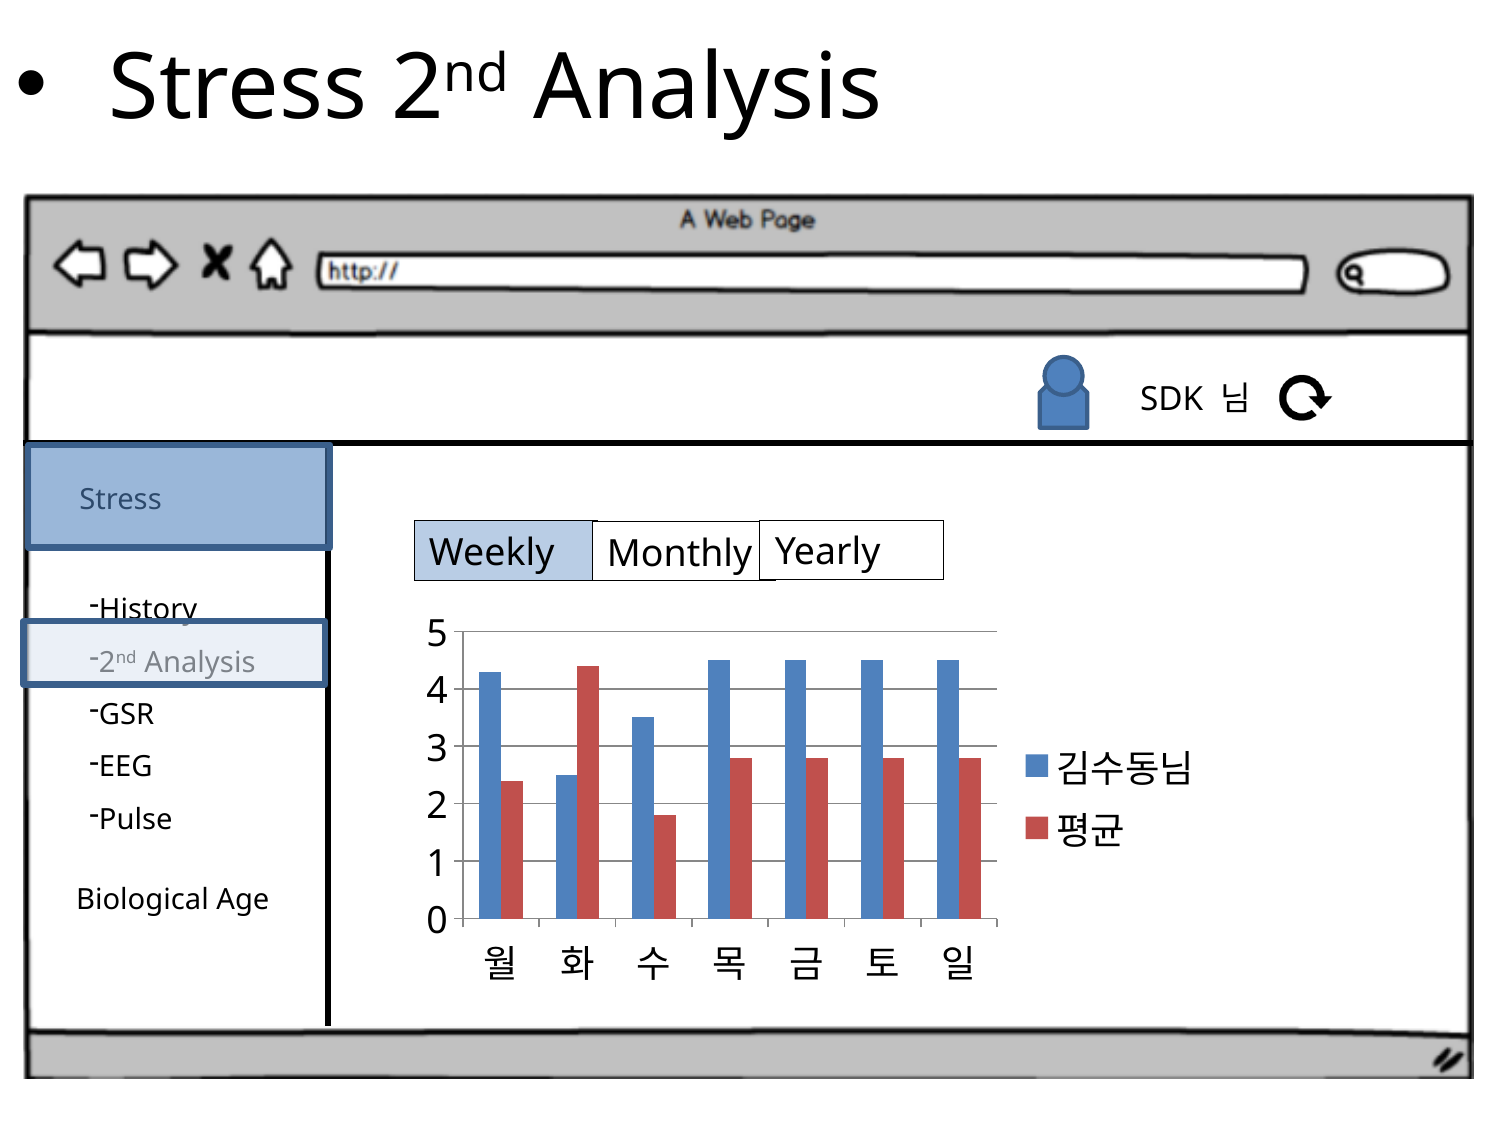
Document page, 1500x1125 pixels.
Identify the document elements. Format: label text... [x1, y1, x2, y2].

picture [23, 193, 1474, 442]
text_box Stress 2nd Analysis [0, 0, 1500, 164]
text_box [1039, 356, 1088, 428]
chart [409, 597, 1219, 997]
picture [23, 444, 1474, 1080]
